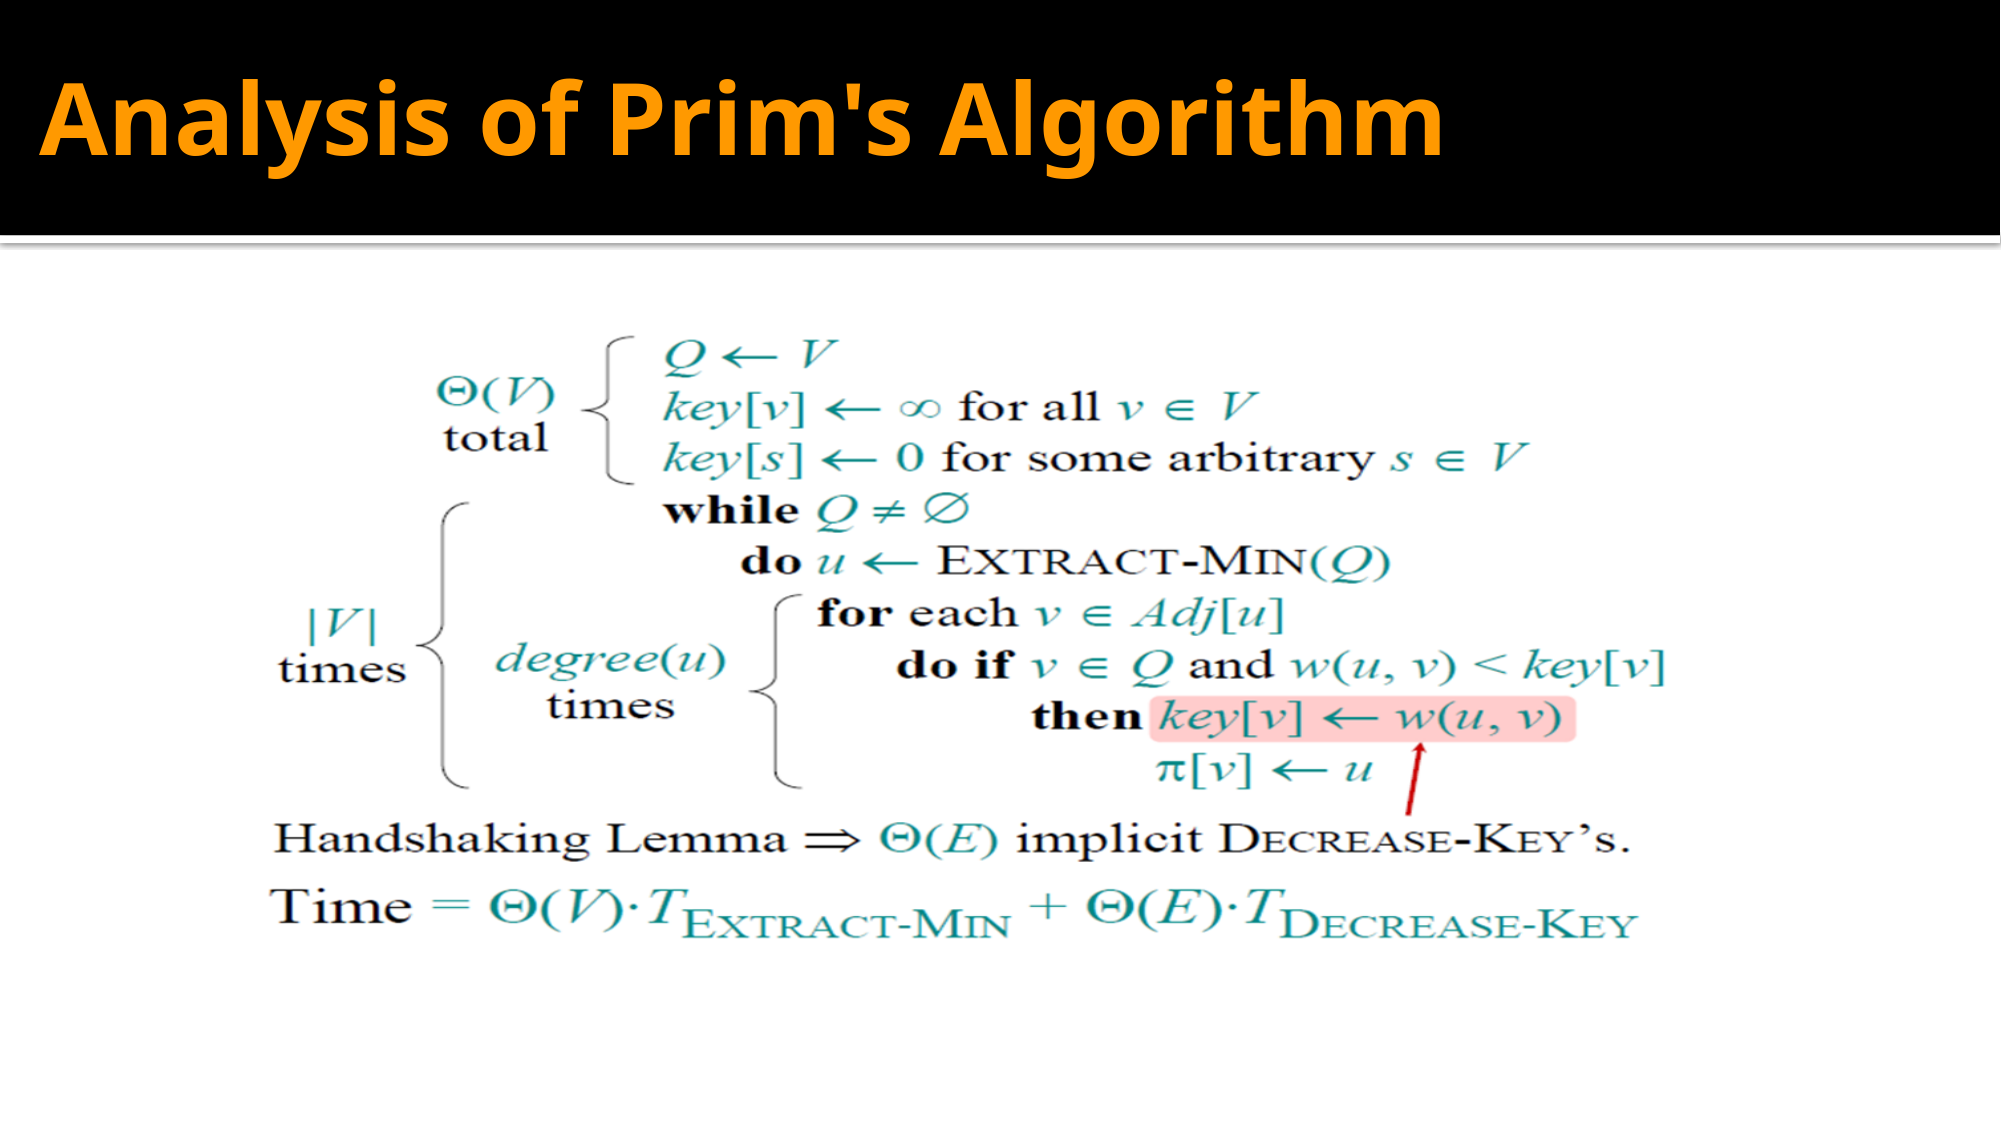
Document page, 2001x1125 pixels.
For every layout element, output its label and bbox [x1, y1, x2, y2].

picture [249, 299, 1675, 950]
title [24, 12, 1825, 218]
